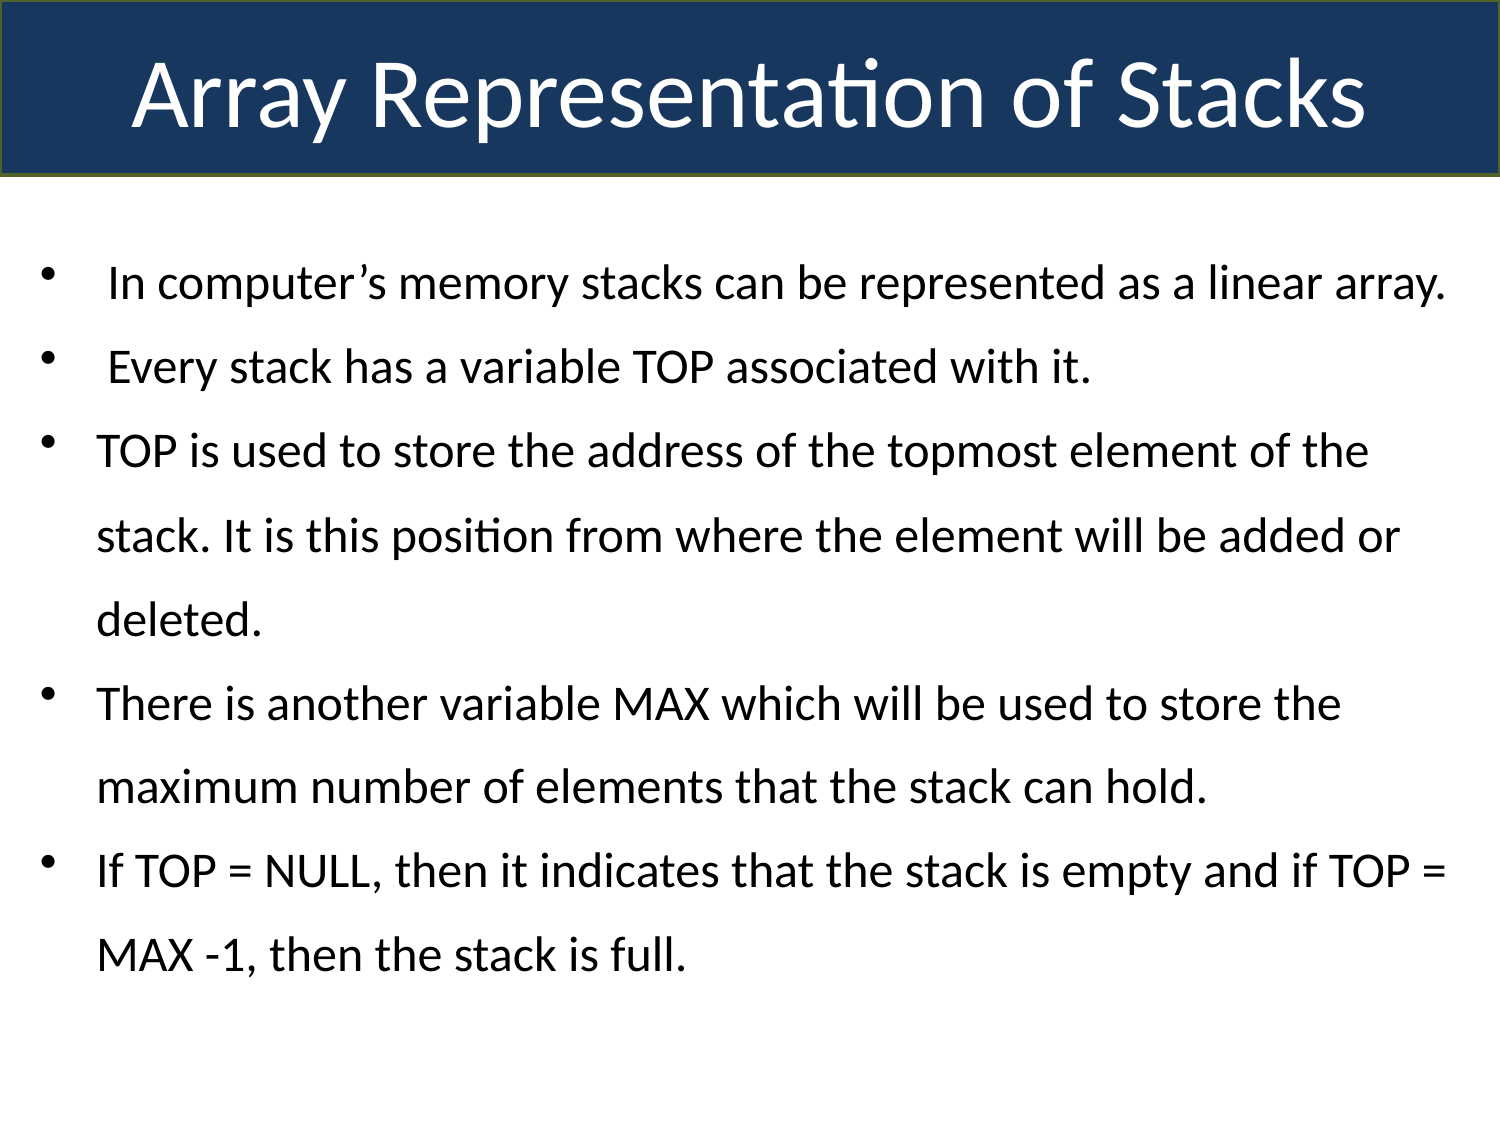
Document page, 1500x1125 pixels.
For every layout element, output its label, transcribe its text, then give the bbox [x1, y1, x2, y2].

text_box Array Representation of Stacks [0, 0, 1500, 177]
text_box In computer’s memory stacks can be represented as a linear array. Every stack has a variable TOP associated with it. TOP is used to store the address of the topmost element of the stack. It is this position from where the element will be added or deleted. There is another variable MAX which will be used to store the maximum number of elements that the stack can hold. If TOP = NULL, then it indicates that the stack is empty and if TOP = MAX -1, then the stack is full. [24, 218, 1475, 990]
